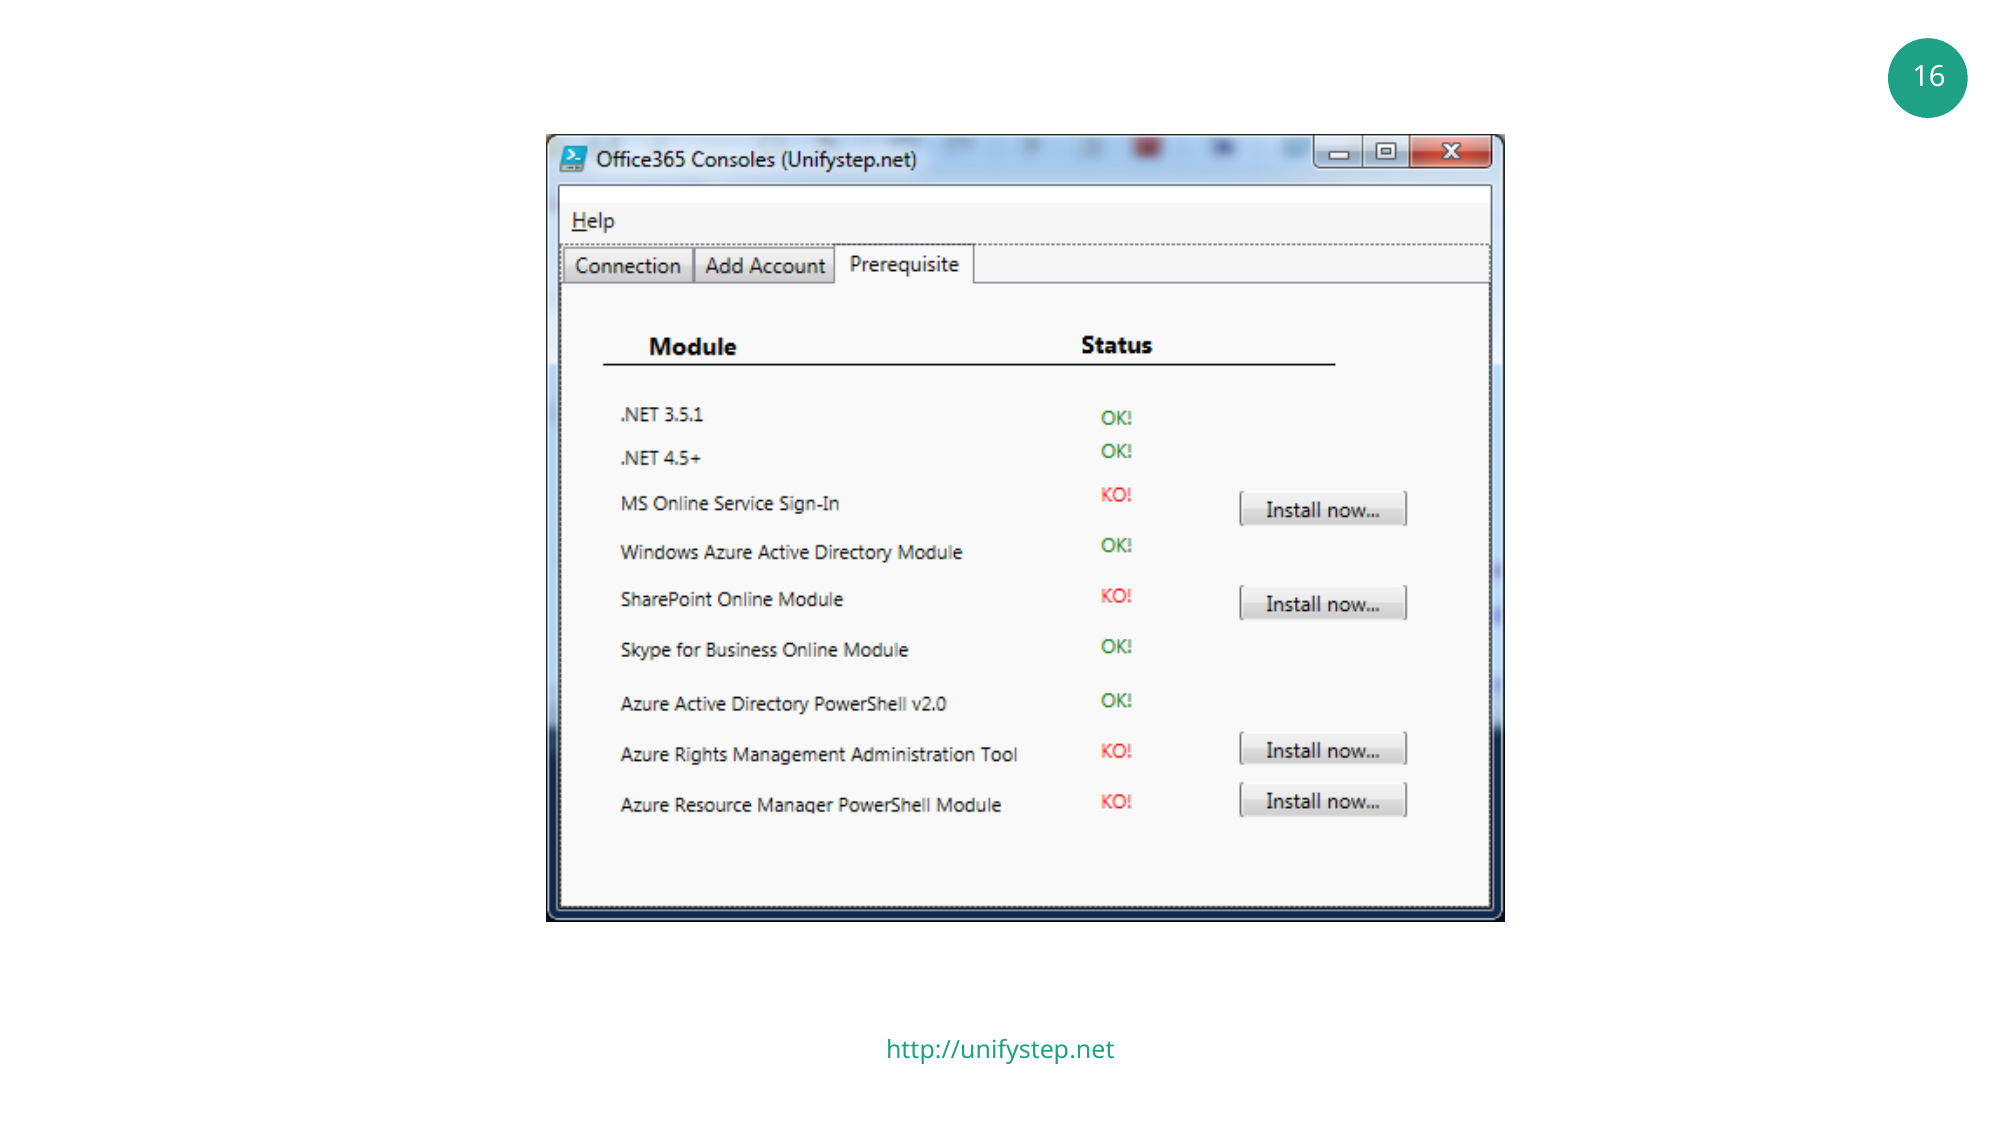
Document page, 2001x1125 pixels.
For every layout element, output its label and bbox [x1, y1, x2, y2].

picture [546, 134, 1505, 922]
